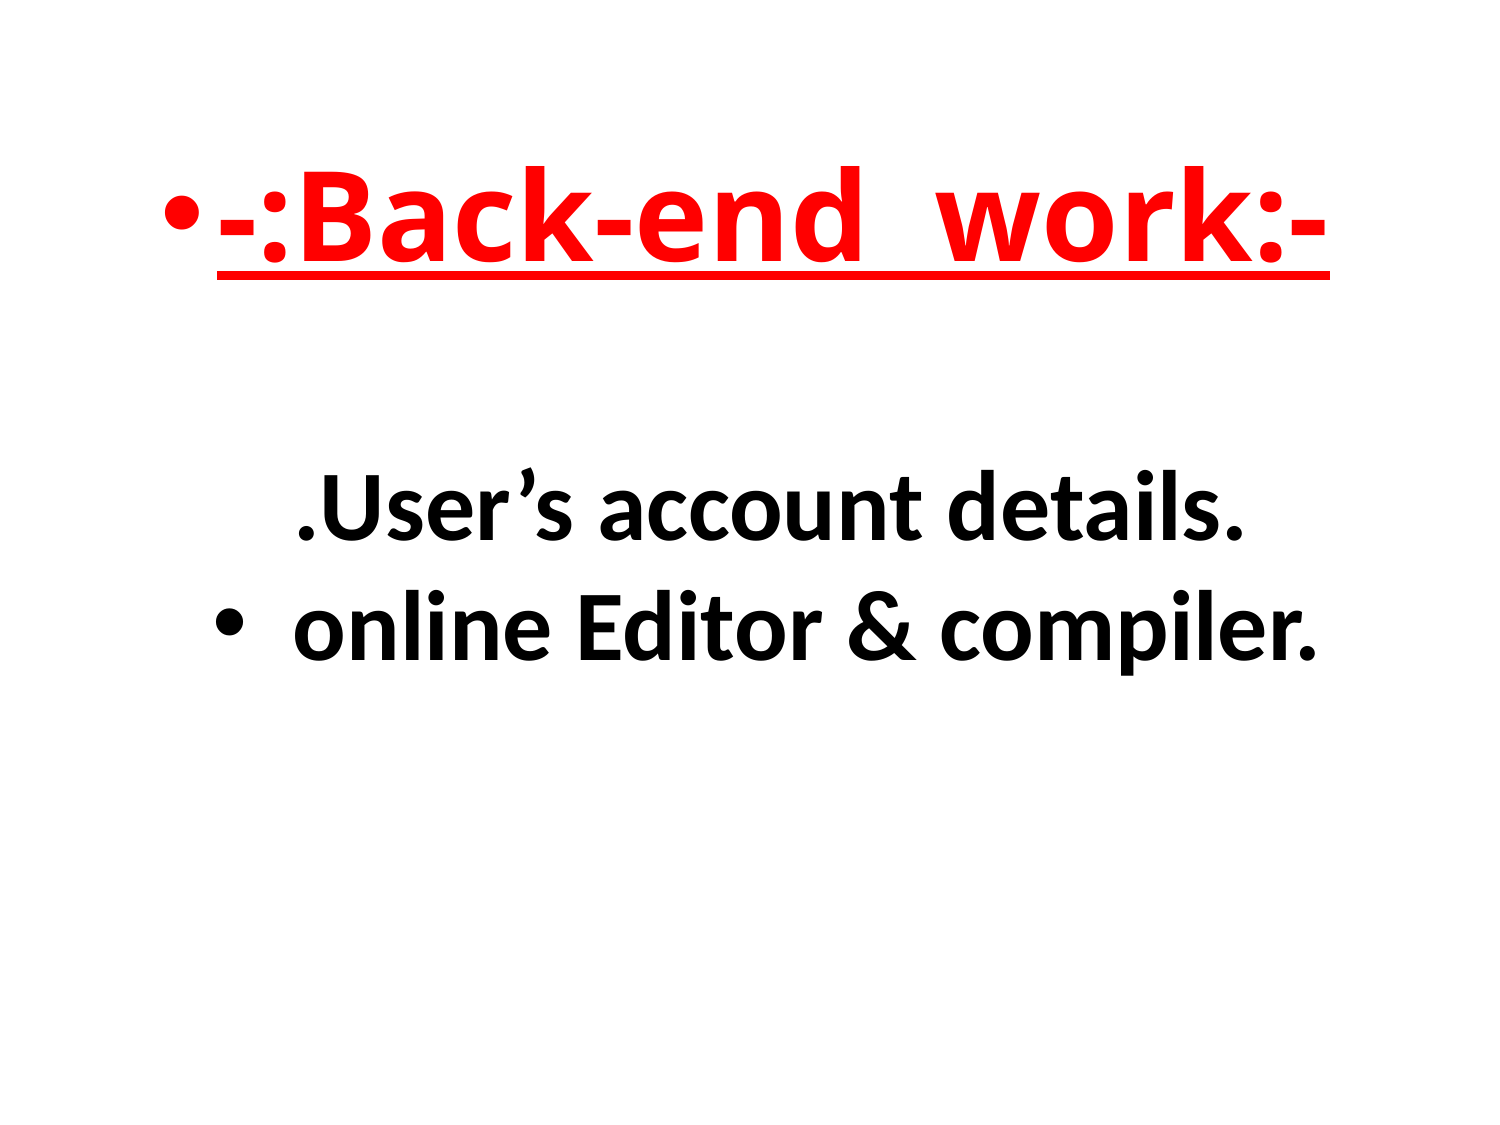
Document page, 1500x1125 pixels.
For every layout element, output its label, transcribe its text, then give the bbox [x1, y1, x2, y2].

list -:Back-end work:- [70, 128, 1421, 872]
text_box .User’s account details. online Editor & compiler. [175, 433, 1360, 689]
